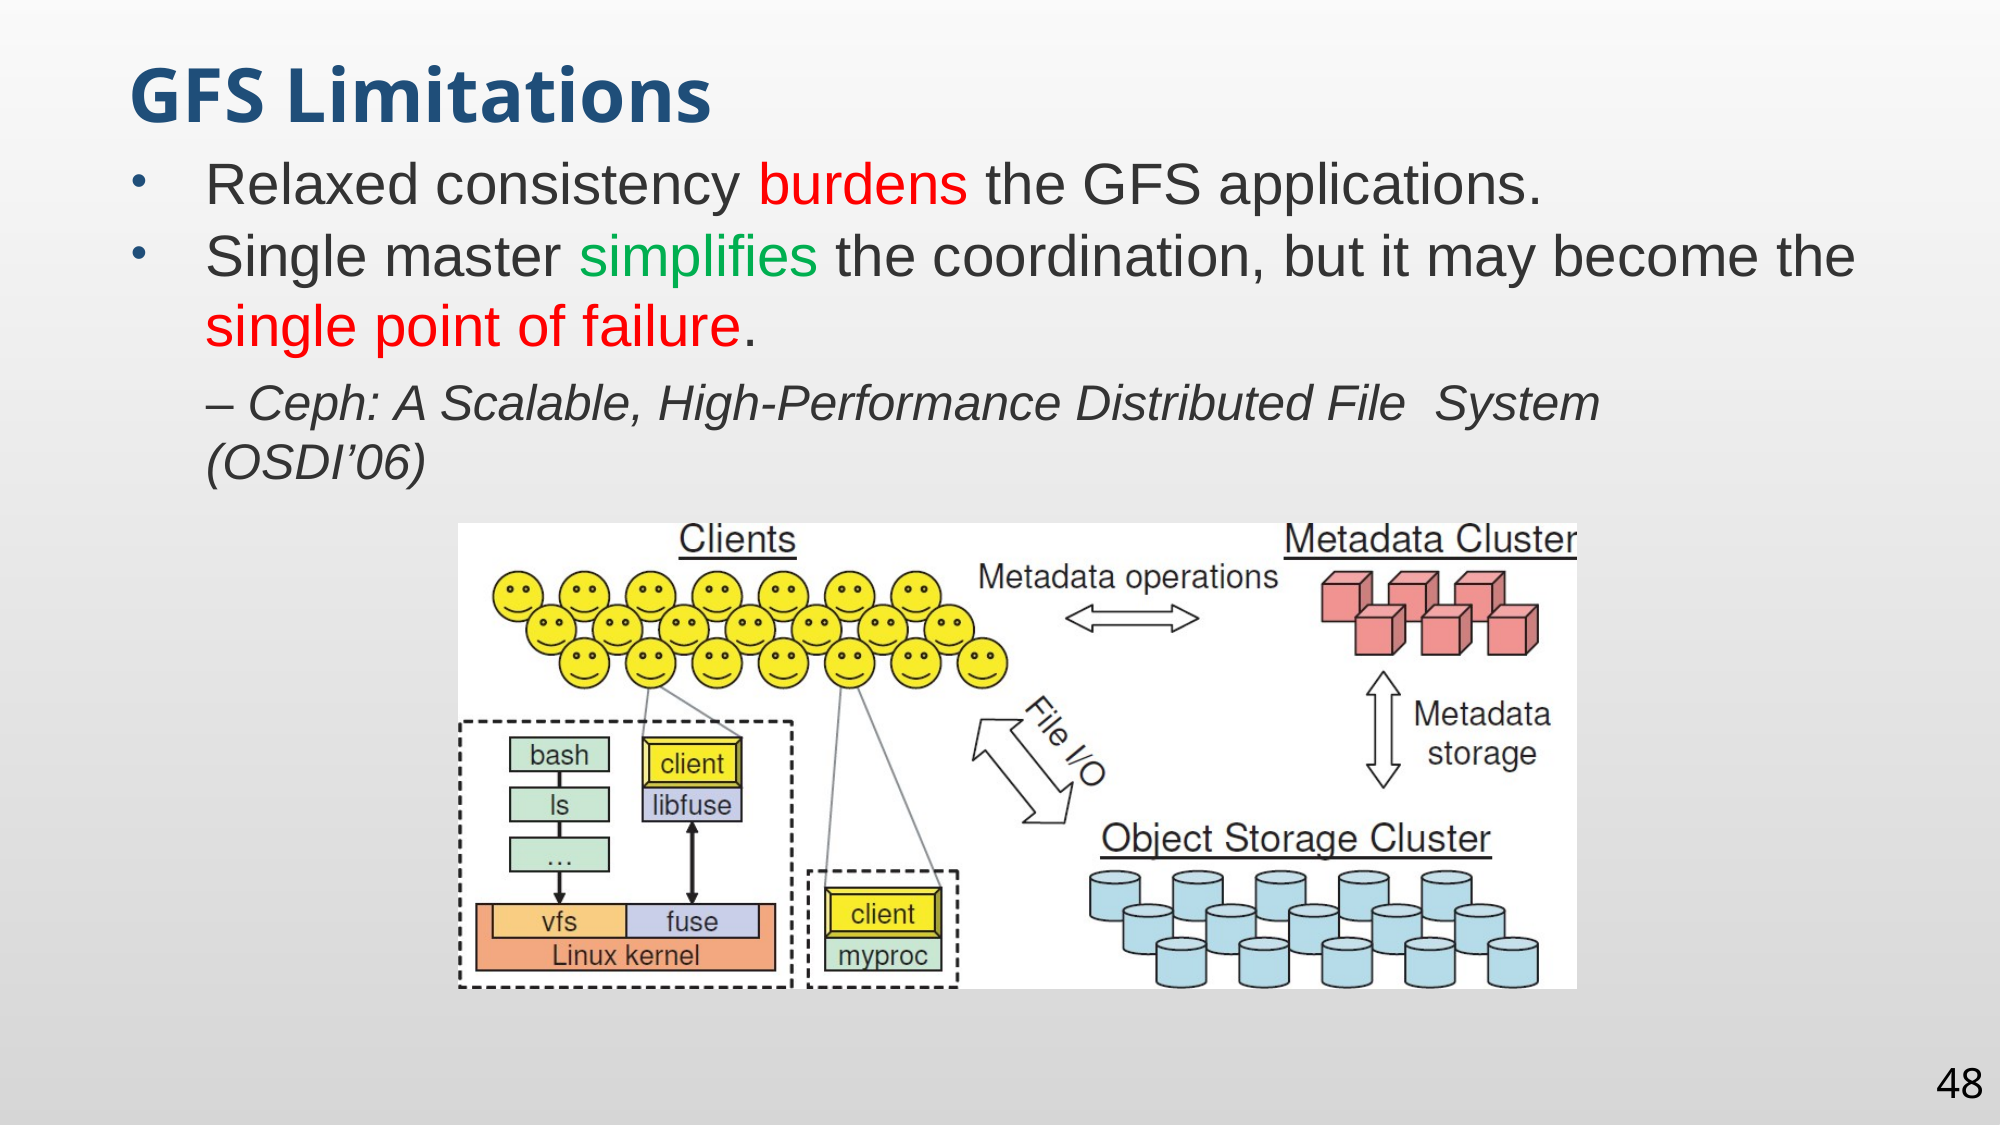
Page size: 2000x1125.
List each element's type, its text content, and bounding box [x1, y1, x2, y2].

text_box 48 [1922, 1070, 2000, 1101]
list Relaxed consistency burdens the GFS applications. Single master simplifies the coordination, but it may become the single point of failure. – Ceph: A Scalable, High-Performance Distributed File System (OSDI’06) [113, 138, 1922, 1101]
text_box GFS Limitations [113, 30, 1810, 138]
text_box [458, 523, 1577, 989]
